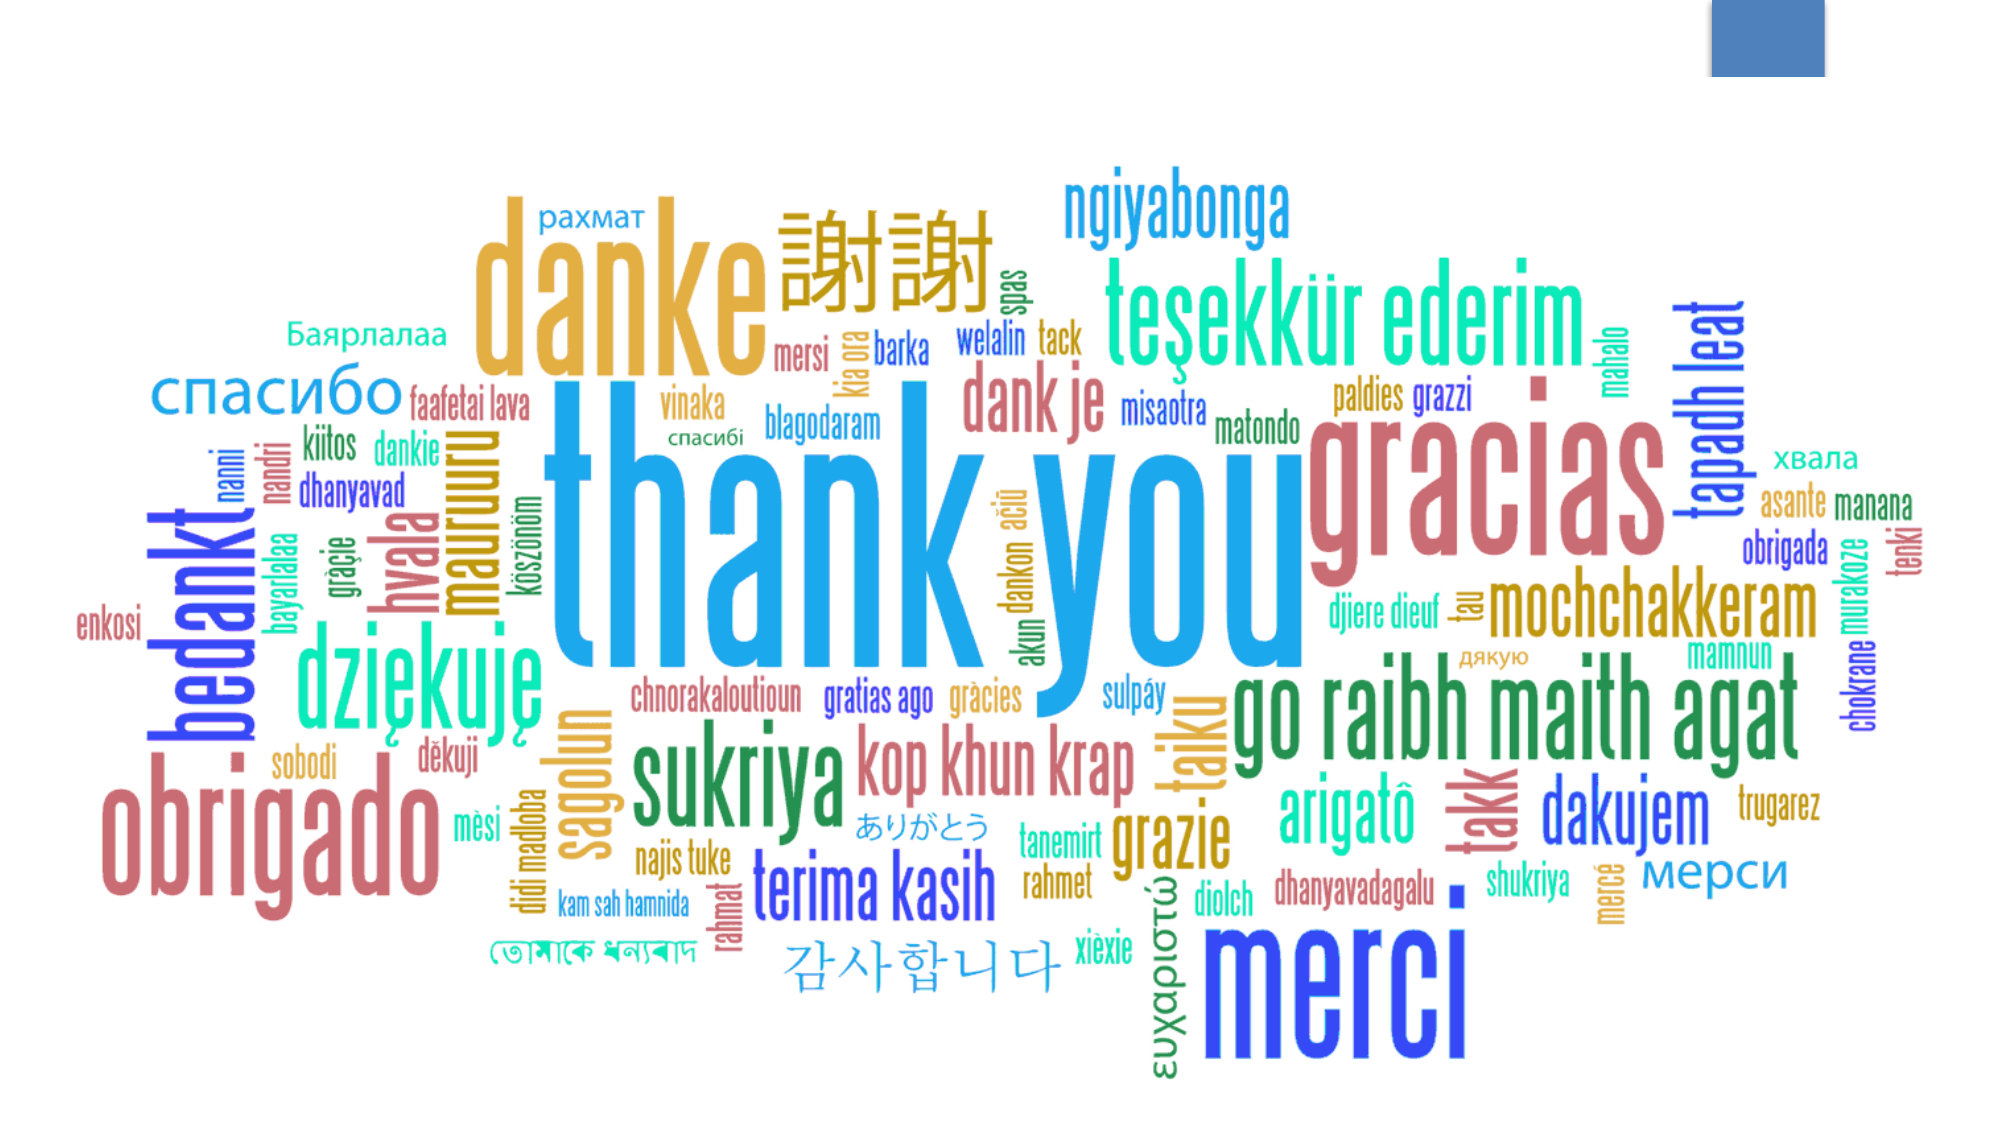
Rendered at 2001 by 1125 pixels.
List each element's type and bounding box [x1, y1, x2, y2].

list [75, 76, 1923, 1125]
